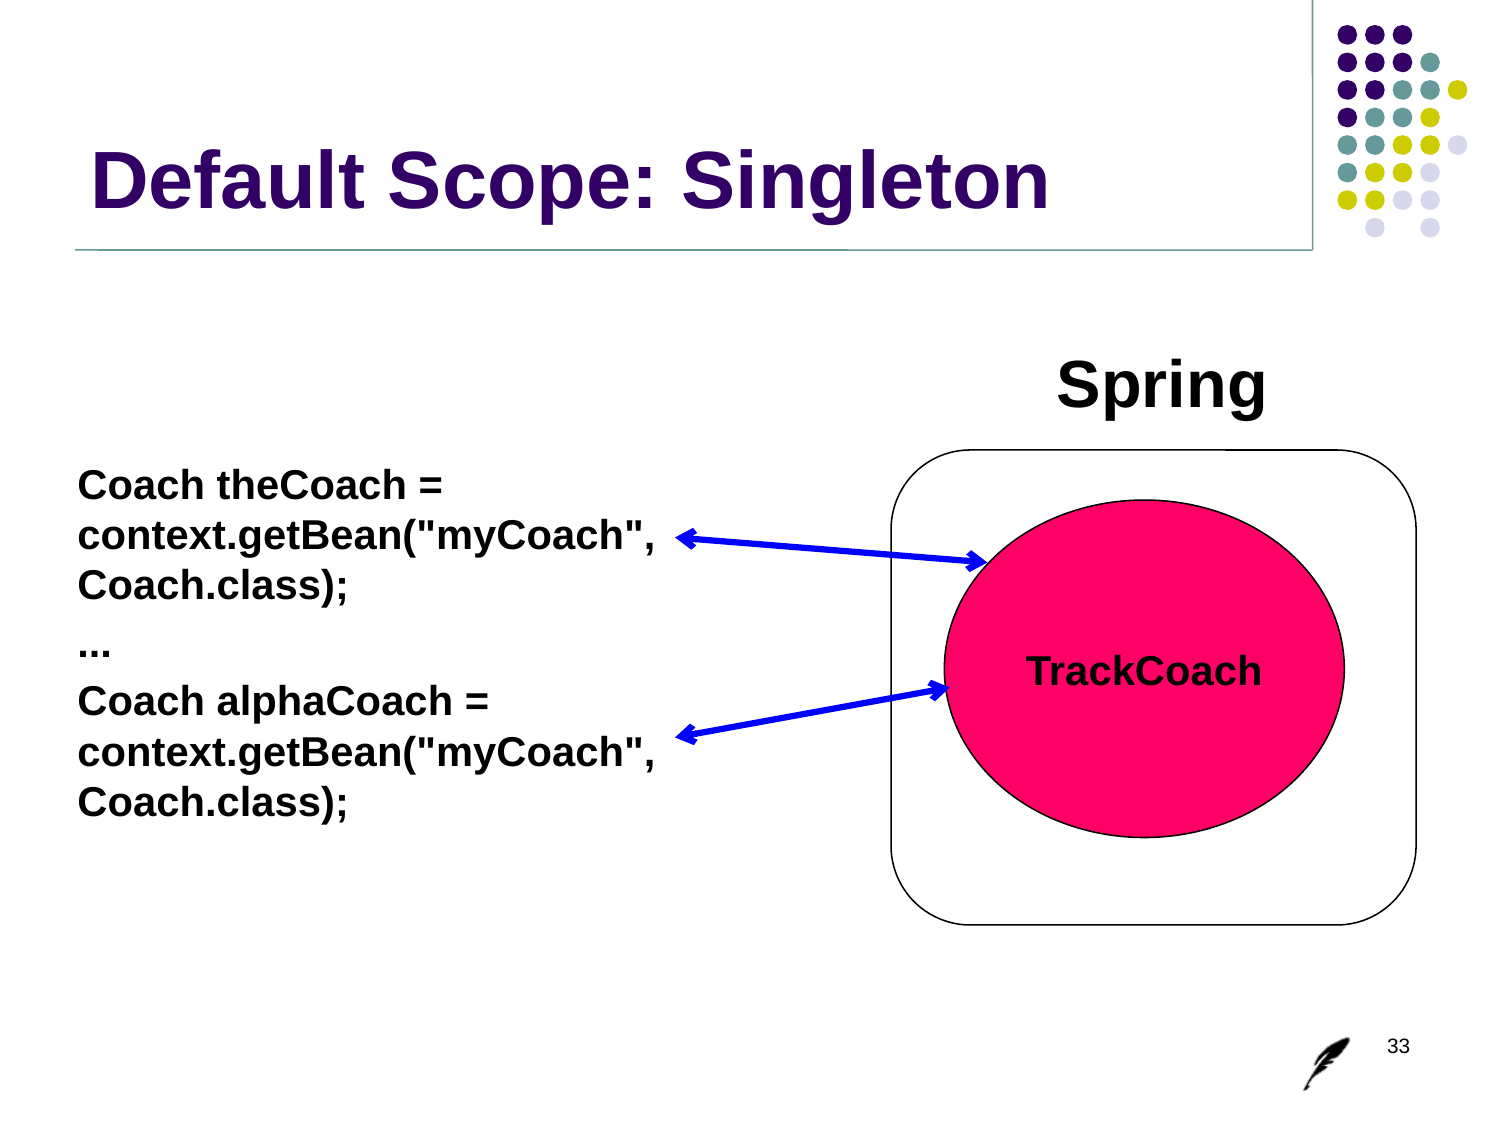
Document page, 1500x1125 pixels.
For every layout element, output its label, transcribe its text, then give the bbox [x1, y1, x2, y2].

text_box [891, 449, 1417, 925]
text_box Spring [950, 337, 1375, 425]
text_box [674, 687, 950, 738]
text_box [674, 537, 988, 563]
slide_number 33 [1074, 1025, 1425, 1100]
list Coach theCoach = context.getBean("myCoach", Coach.class); ... Coach alphaCoach = context.getBean("myCoach", Coach.class); [62, 450, 788, 893]
title Default Scope: Singleton [75, 20, 1313, 233]
text_box TrackCoach [944, 500, 1345, 838]
